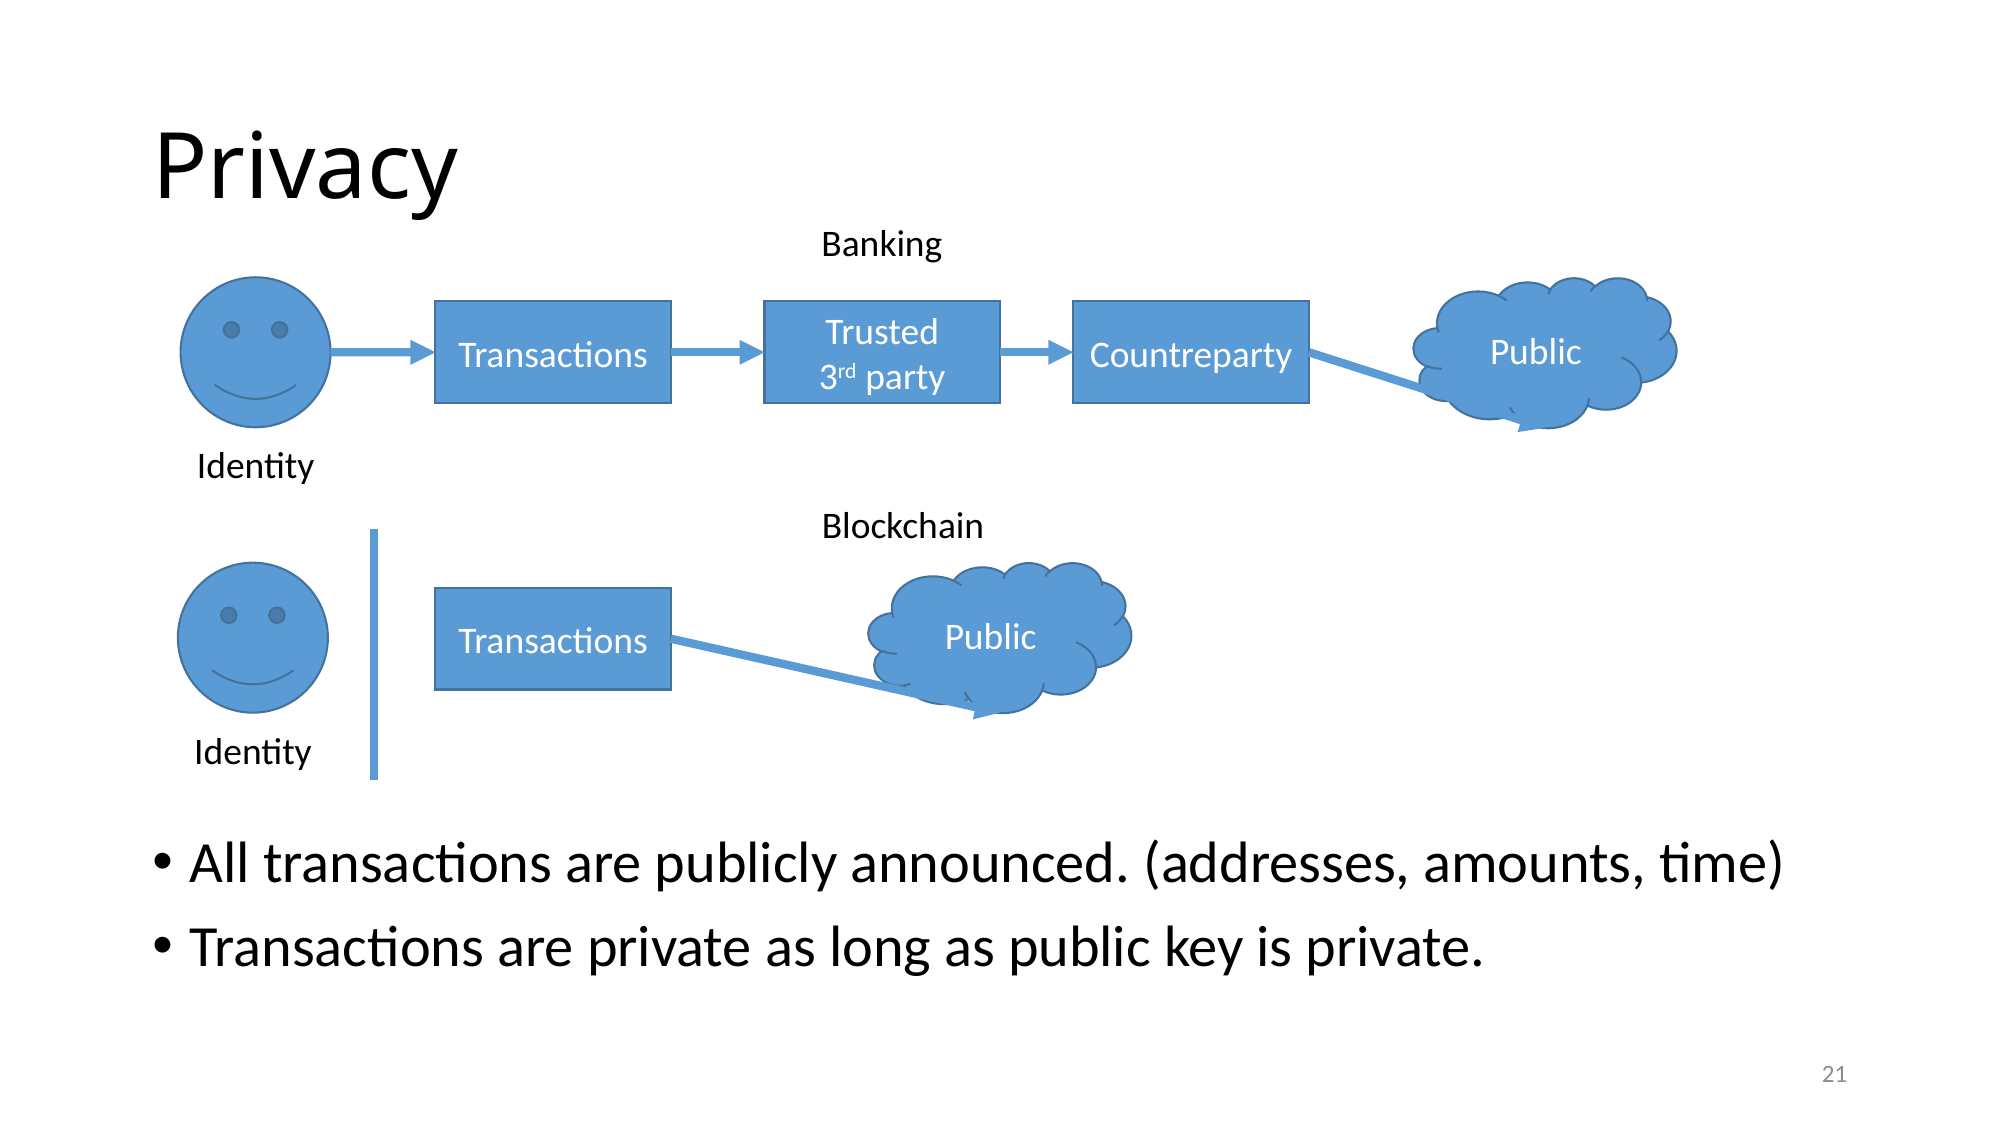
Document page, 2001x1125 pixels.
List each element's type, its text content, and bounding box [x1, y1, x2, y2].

text_box [179, 276, 332, 429]
list All transactions are publicly announced. (addresses, amounts, time) Transactions are private as long as public key is private. [137, 825, 1863, 1014]
text_box [176, 561, 329, 714]
text_box Trusted 3rd party [763, 300, 1001, 404]
text_box Identity [182, 434, 330, 494]
text_box Public [867, 562, 1133, 715]
text_box Banking [806, 211, 958, 272]
text_box Transactions [434, 587, 672, 691]
slide_number 21 [1412, 1042, 1863, 1103]
text_box Public [1412, 277, 1678, 430]
text_box Blockchain [807, 493, 1000, 554]
text_box Countreparty [1072, 300, 1310, 404]
text_box Transactions [434, 300, 672, 404]
text_box Identity [179, 719, 327, 780]
title Privacy [137, 59, 1863, 278]
